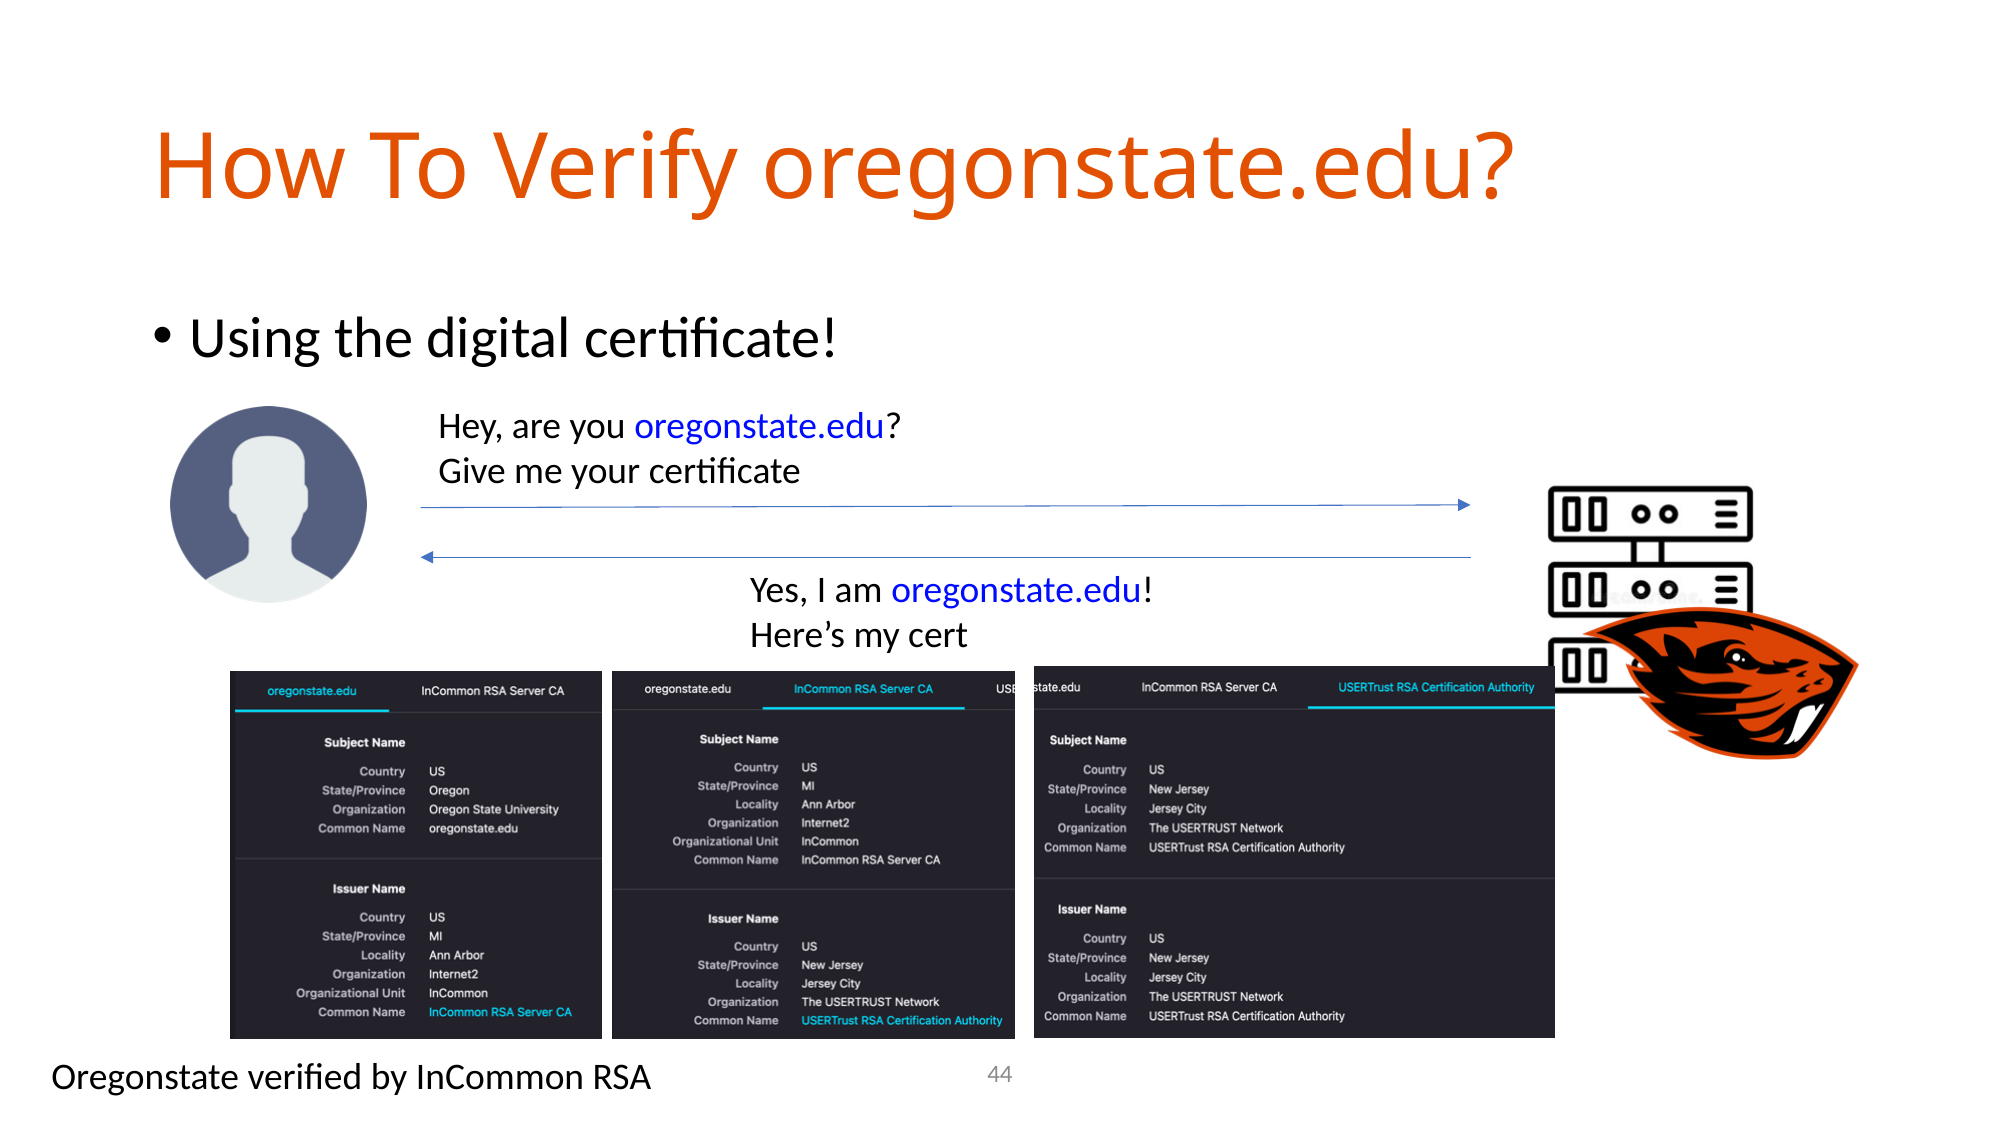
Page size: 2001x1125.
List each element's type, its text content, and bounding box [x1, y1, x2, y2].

text_box Hey, are you oregonstate.edu? Give me your certificate [423, 393, 918, 499]
slide_number 44 [774, 1042, 1225, 1103]
picture [170, 406, 367, 603]
picture [230, 671, 602, 1039]
text_box Oregonstate verified by InCommon RSA [36, 1044, 667, 1105]
title How To Verify oregonstate.edu? [137, 59, 1863, 278]
list Using the digital certificate! [137, 299, 1863, 1014]
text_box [420, 504, 1471, 508]
picture [1034, 446, 1864, 1038]
picture [612, 671, 1015, 1039]
text_box Yes, I am oregonstate.edu! Here’s my cert [735, 558, 1170, 662]
